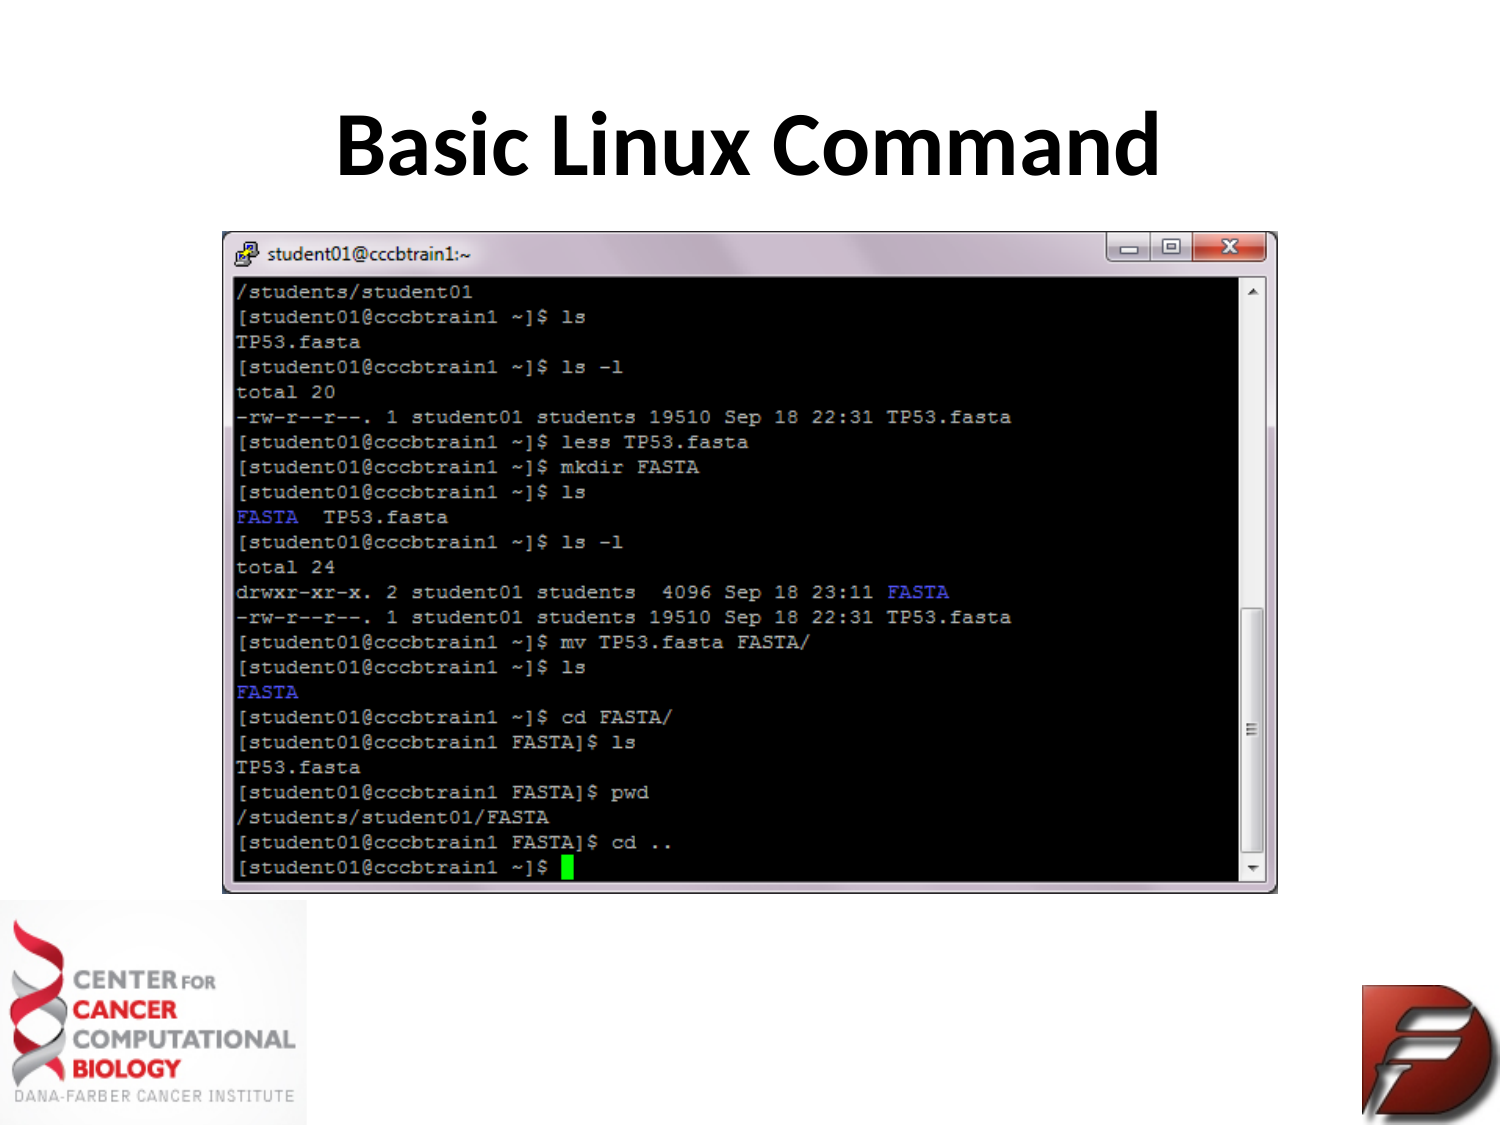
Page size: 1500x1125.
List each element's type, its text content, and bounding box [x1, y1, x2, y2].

picture [1362, 985, 1500, 1125]
picture [0, 900, 307, 1125]
picture [222, 230, 1278, 894]
title Basic Linux Command [75, 45, 1425, 233]
